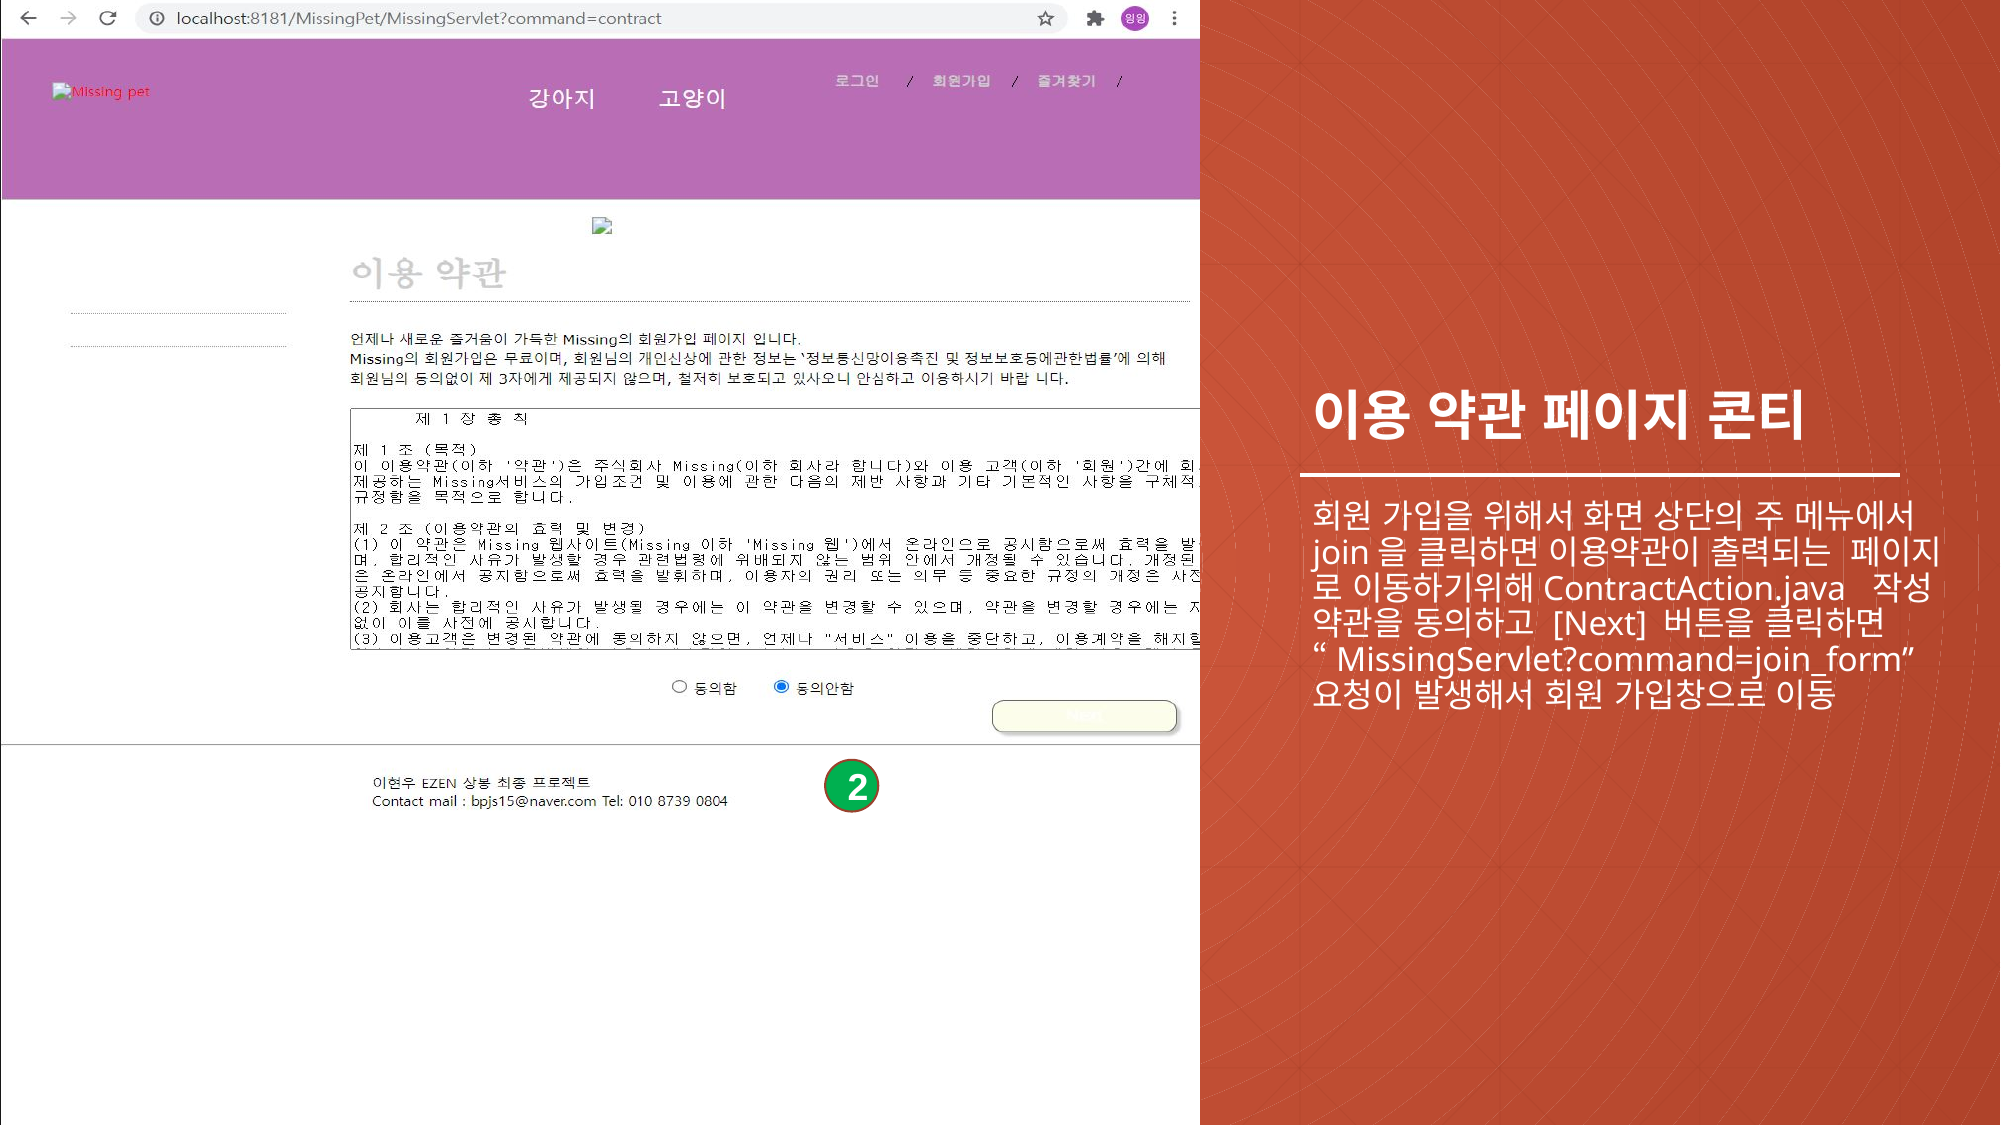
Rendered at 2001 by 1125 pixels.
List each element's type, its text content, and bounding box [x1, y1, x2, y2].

list 회원 가입을 위해서 화면 상단의 주 메뉴에서 join을 클릭하면 이용약관이 출력되는 페이지 로 이동하기위해ContractAction.java 작성 약관을 동의하고 [Next] 버튼을 클릭하면 “MissingServlet?command=join_form” 요청이 발생해서 회원 가입창으로 이동 [1297, 491, 1977, 1100]
title 이용 약관 페이지 콘티 [1297, 94, 1898, 455]
picture [0, 0, 1200, 1125]
